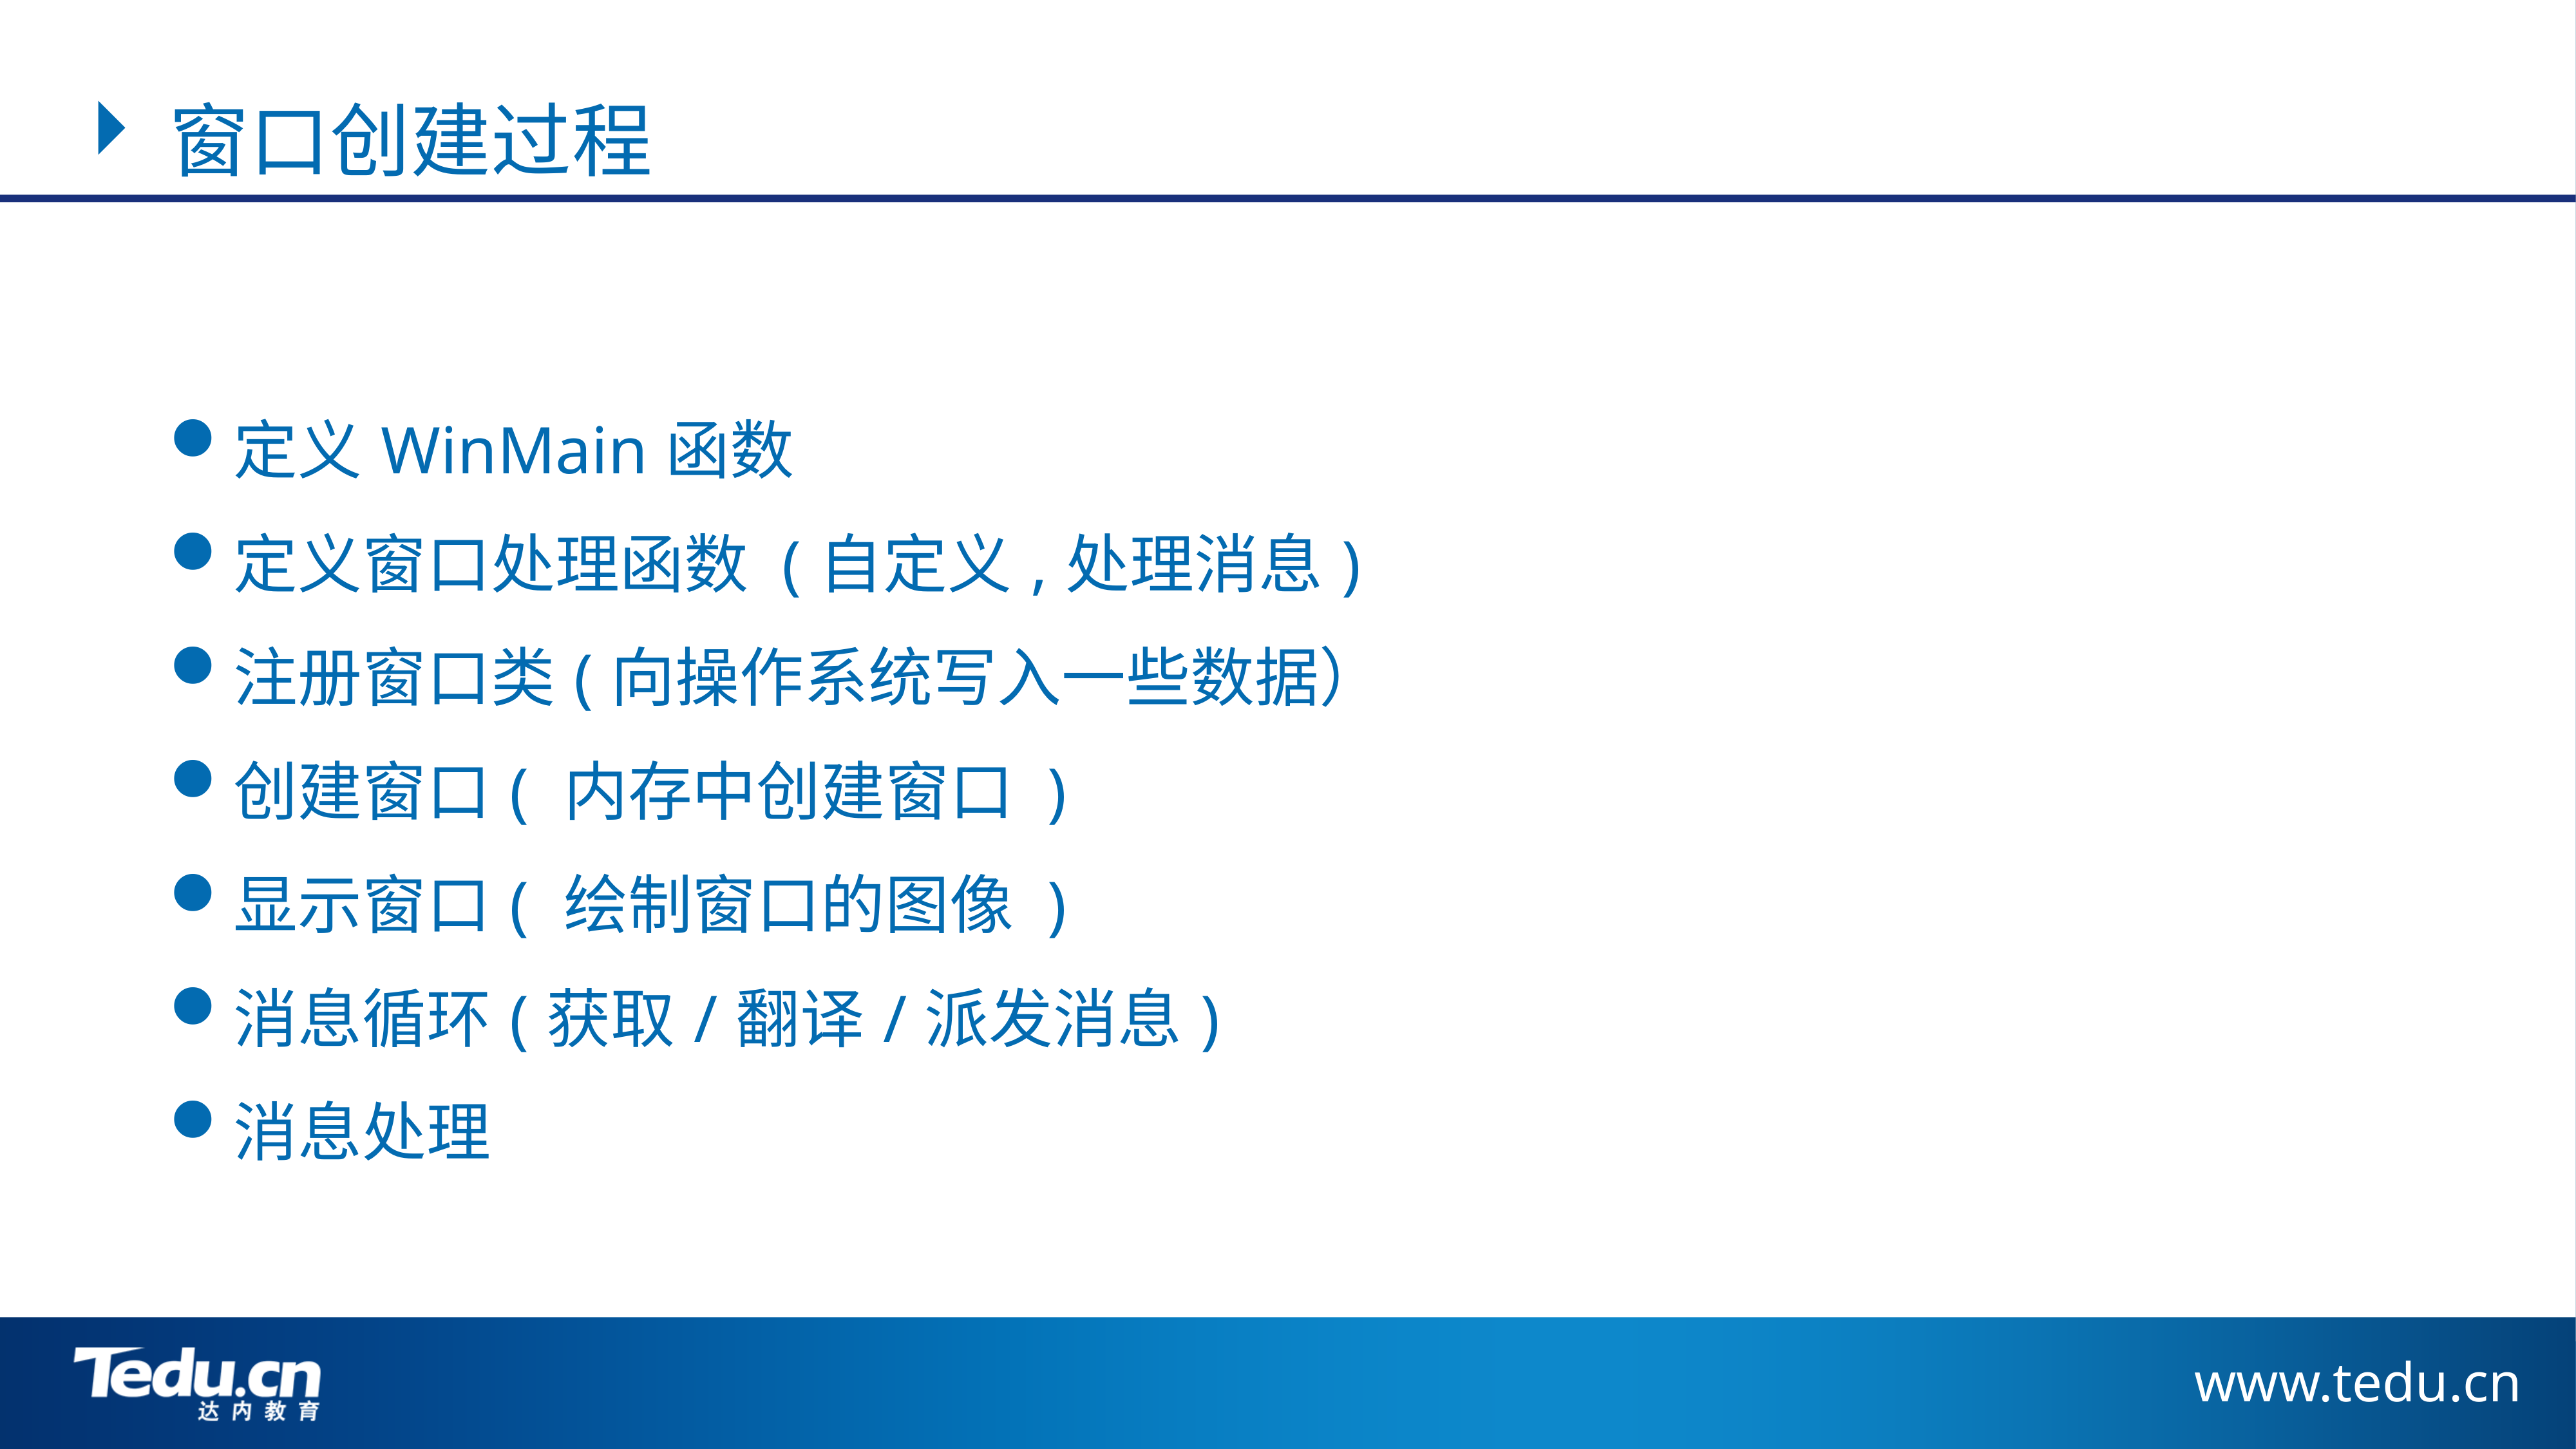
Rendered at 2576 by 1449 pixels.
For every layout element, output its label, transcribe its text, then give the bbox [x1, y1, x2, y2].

list 窗口创建过程 [159, 37, 2528, 176]
picture [1639, 1318, 2576, 1449]
picture [0, 1318, 1633, 1449]
list 定义WinMain函数 定义窗口处理函数 (自定义,处理消息) 注册窗口类(向操作系统写入一些数据） 创建窗口( 内存中创建窗口 ) 显示窗口( 绘制窗口的图像 ) 消息循环(获取/翻译/派发消息) 消息处理 [159, 286, 2550, 1217]
